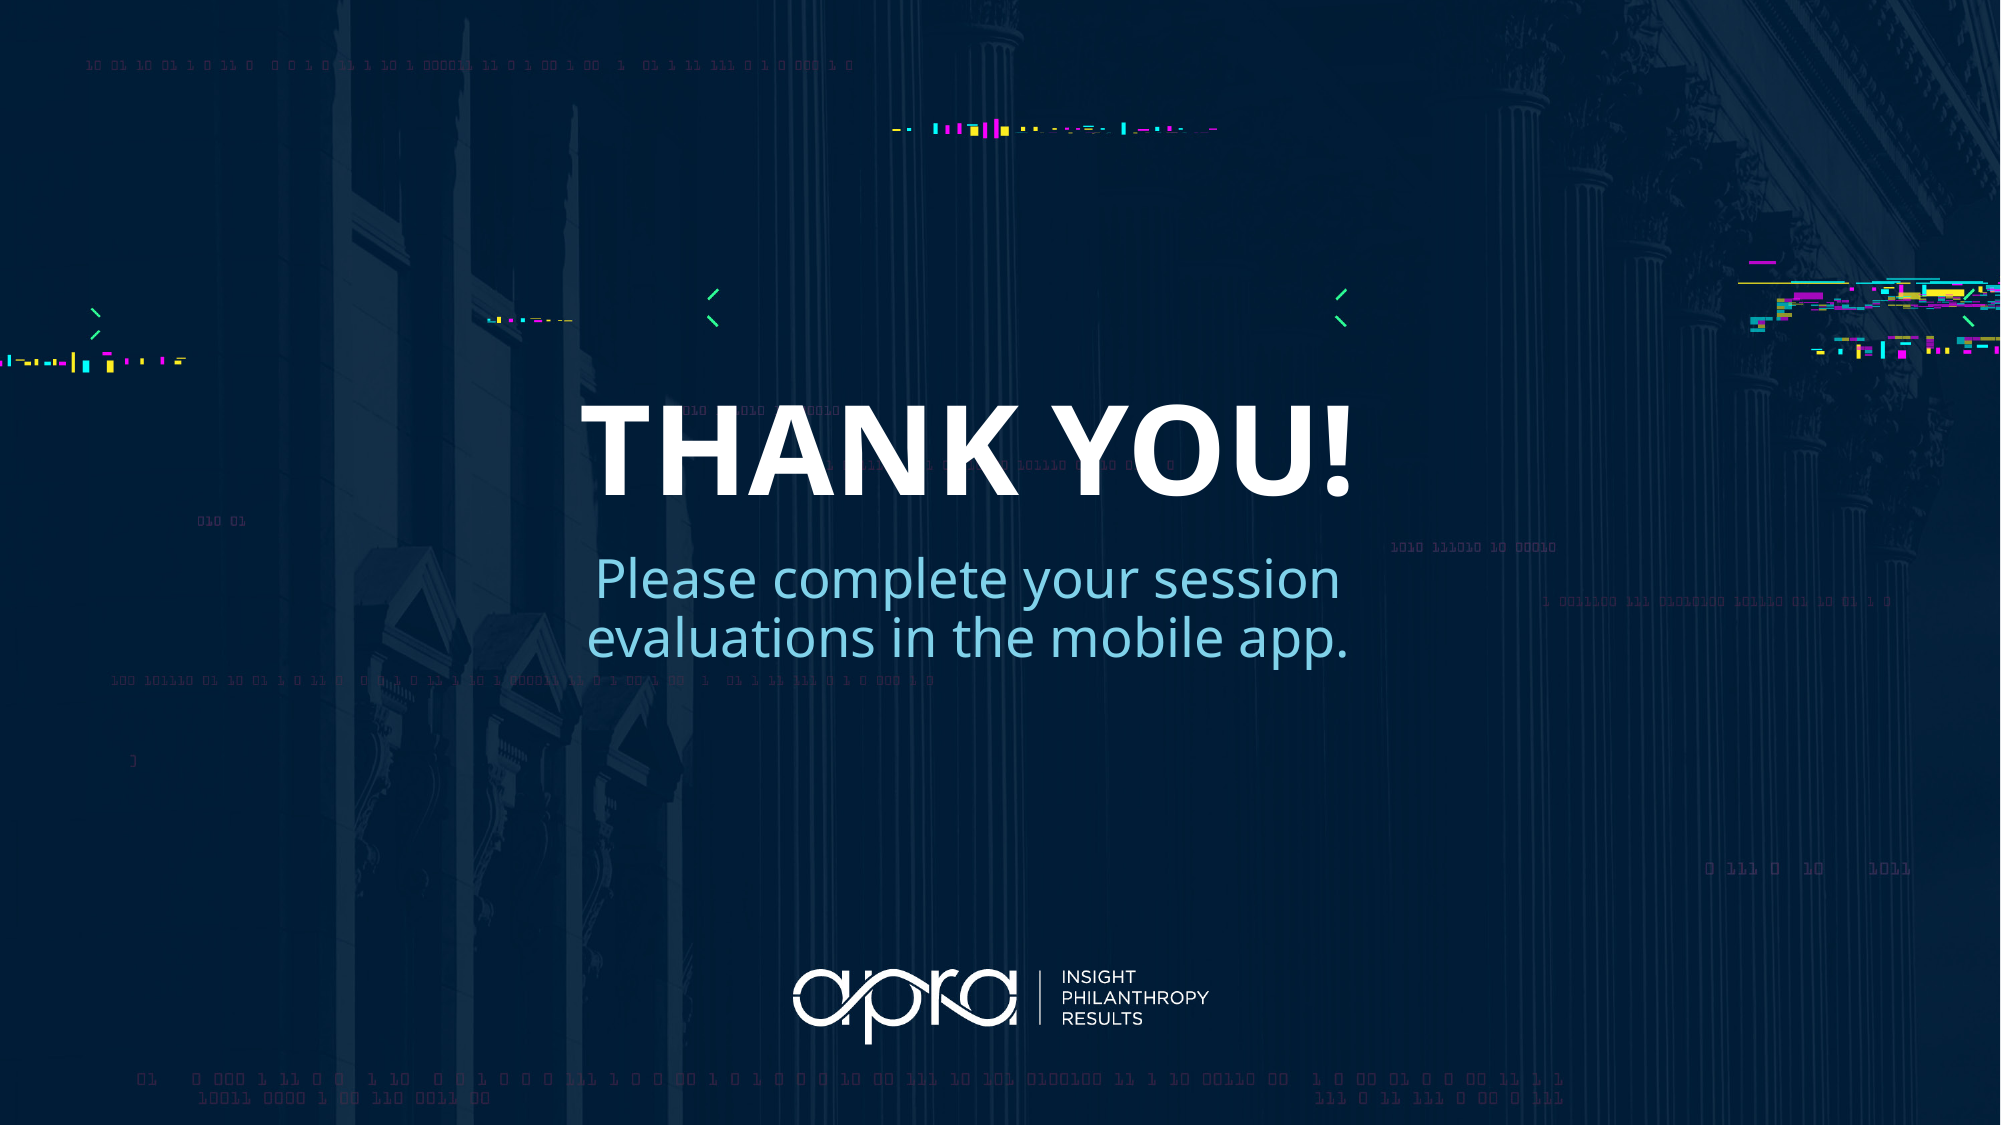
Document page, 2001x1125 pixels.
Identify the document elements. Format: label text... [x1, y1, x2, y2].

title Thank you! [91, 380, 1846, 541]
picture [0, 0, 2001, 1125]
list Please complete your session evaluations in the mobile app. [447, 544, 1490, 733]
